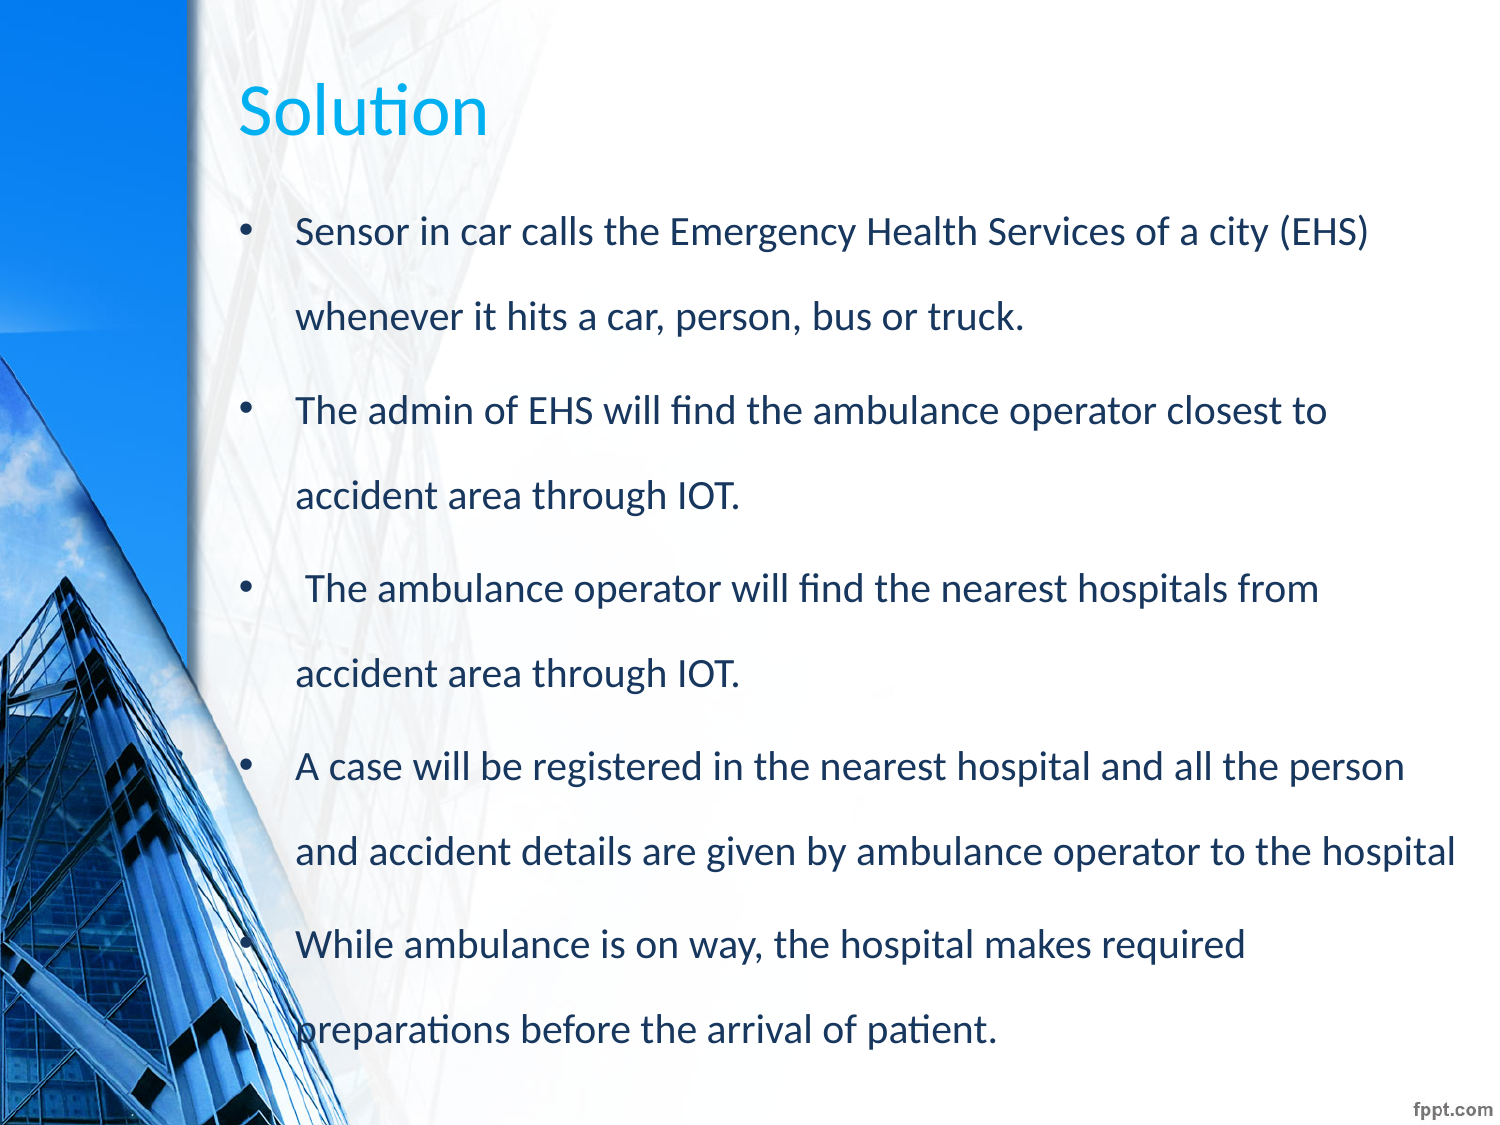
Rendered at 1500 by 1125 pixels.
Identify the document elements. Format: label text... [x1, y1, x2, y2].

list Sensor in car calls the Emergency Health Services of a city (EHS) whenever it hits a car, person, bus or truck. The admin of EHS will find the ambulance operator closest to accident area through IOT. The ambulance operator will find the nearest hospitals from accident area through IOT. A case will be registered in the nearest hospital and all the person and accident details are given by ambulance operator to the hospital While ambulance is on way, the hospital makes required preparations before the arrival of patient. [223, 161, 1476, 964]
picture [0, 0, 1500, 1125]
title Solution [223, 49, 1375, 161]
